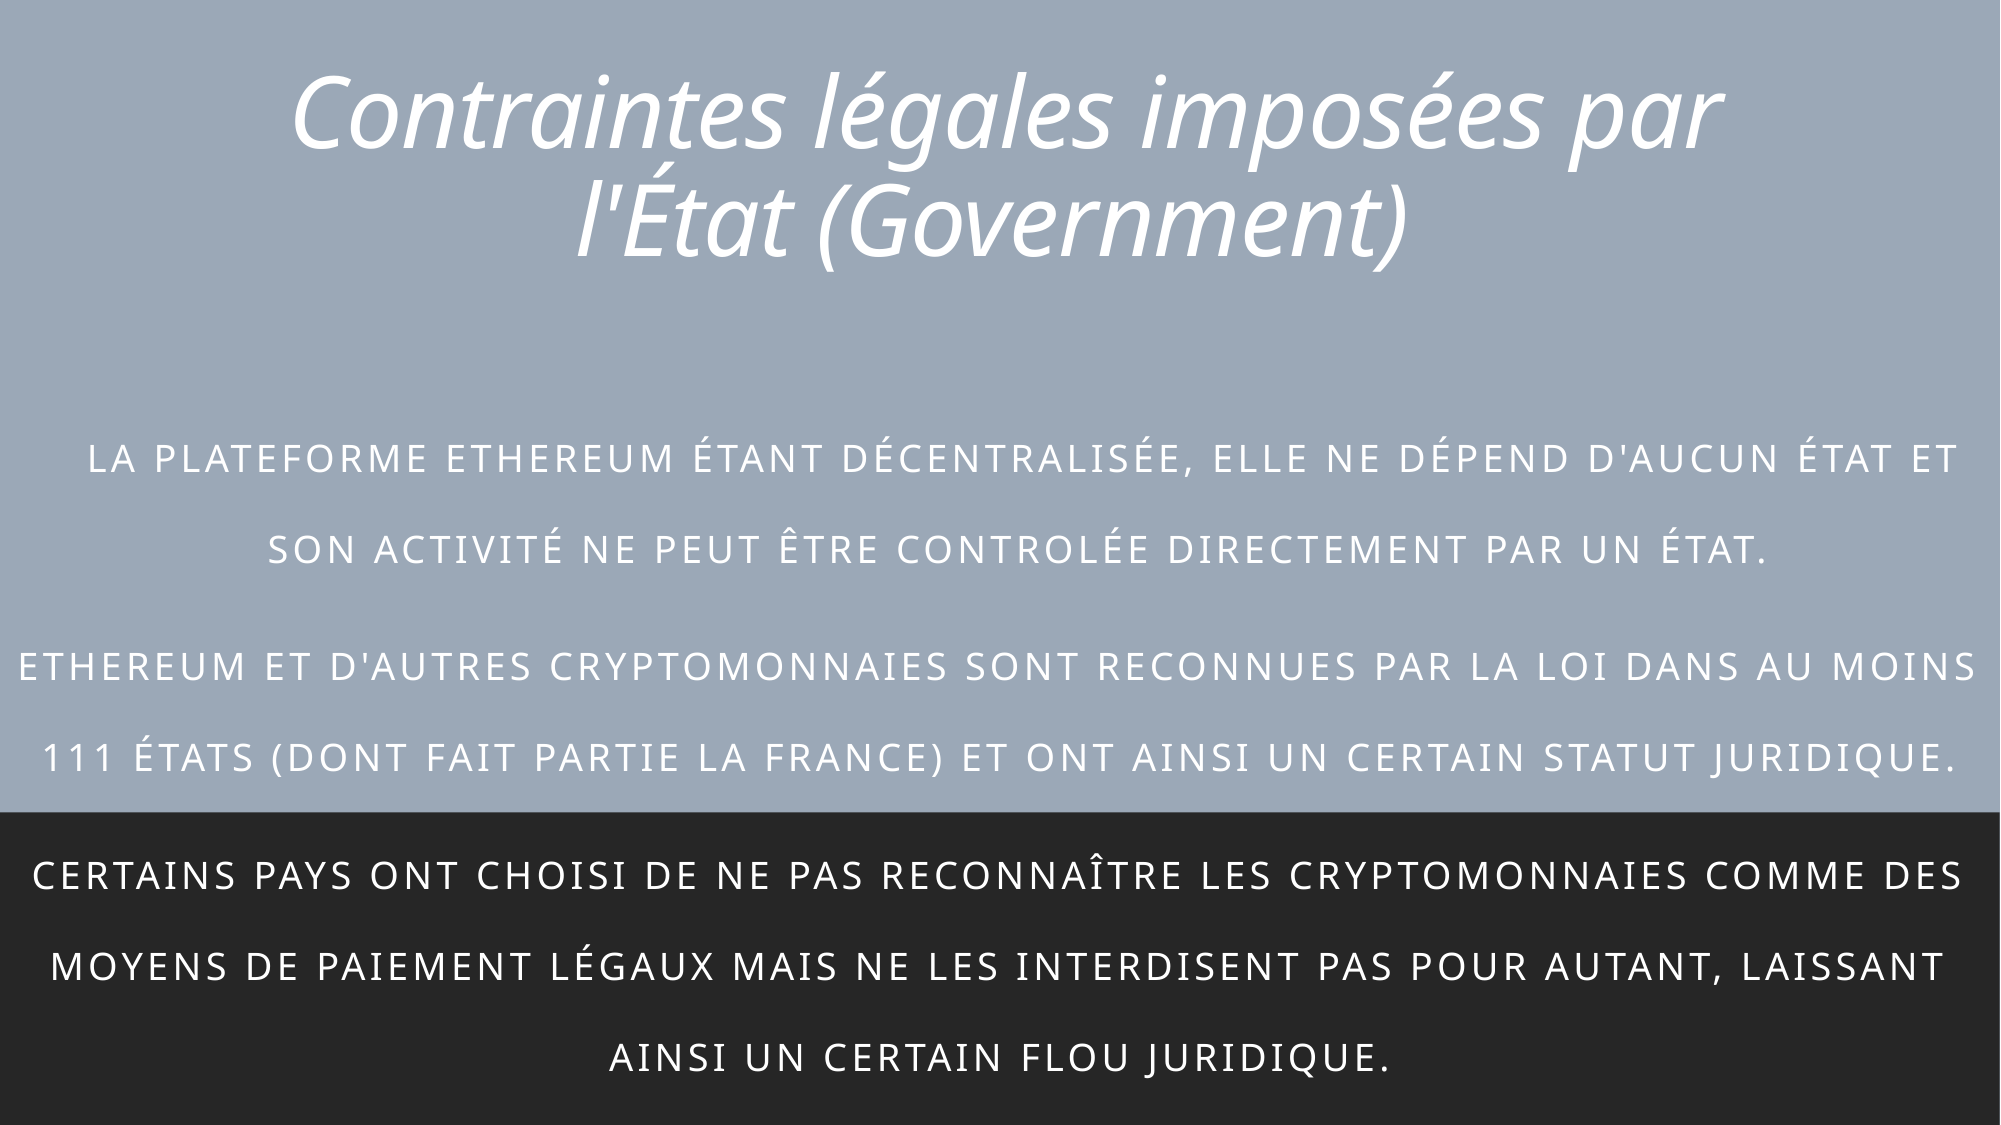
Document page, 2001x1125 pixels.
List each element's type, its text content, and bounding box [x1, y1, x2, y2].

subtitle La plateforme ethereum étant décentralisée, elle ne dépend d'aucun état et son activité ne peut être controlée directement par un état. Ethereum et d'autres cryptomonnaies sont reconnues par la loi dans au moins 111 États (dont fait partie la France) et ont ainsi un certain statut juridique. Certains pays ont choisi de ne pas reconnaître les cryptomonnaies comme des moyens de paiement légaux mais ne les interdisent pas pour autant, laissant ainsi un certain flou juridique. [0, 381, 2000, 1125]
text_box [0, 0, 2000, 381]
title Contraintes légales imposées par l'État (Government) [180, 26, 1830, 313]
